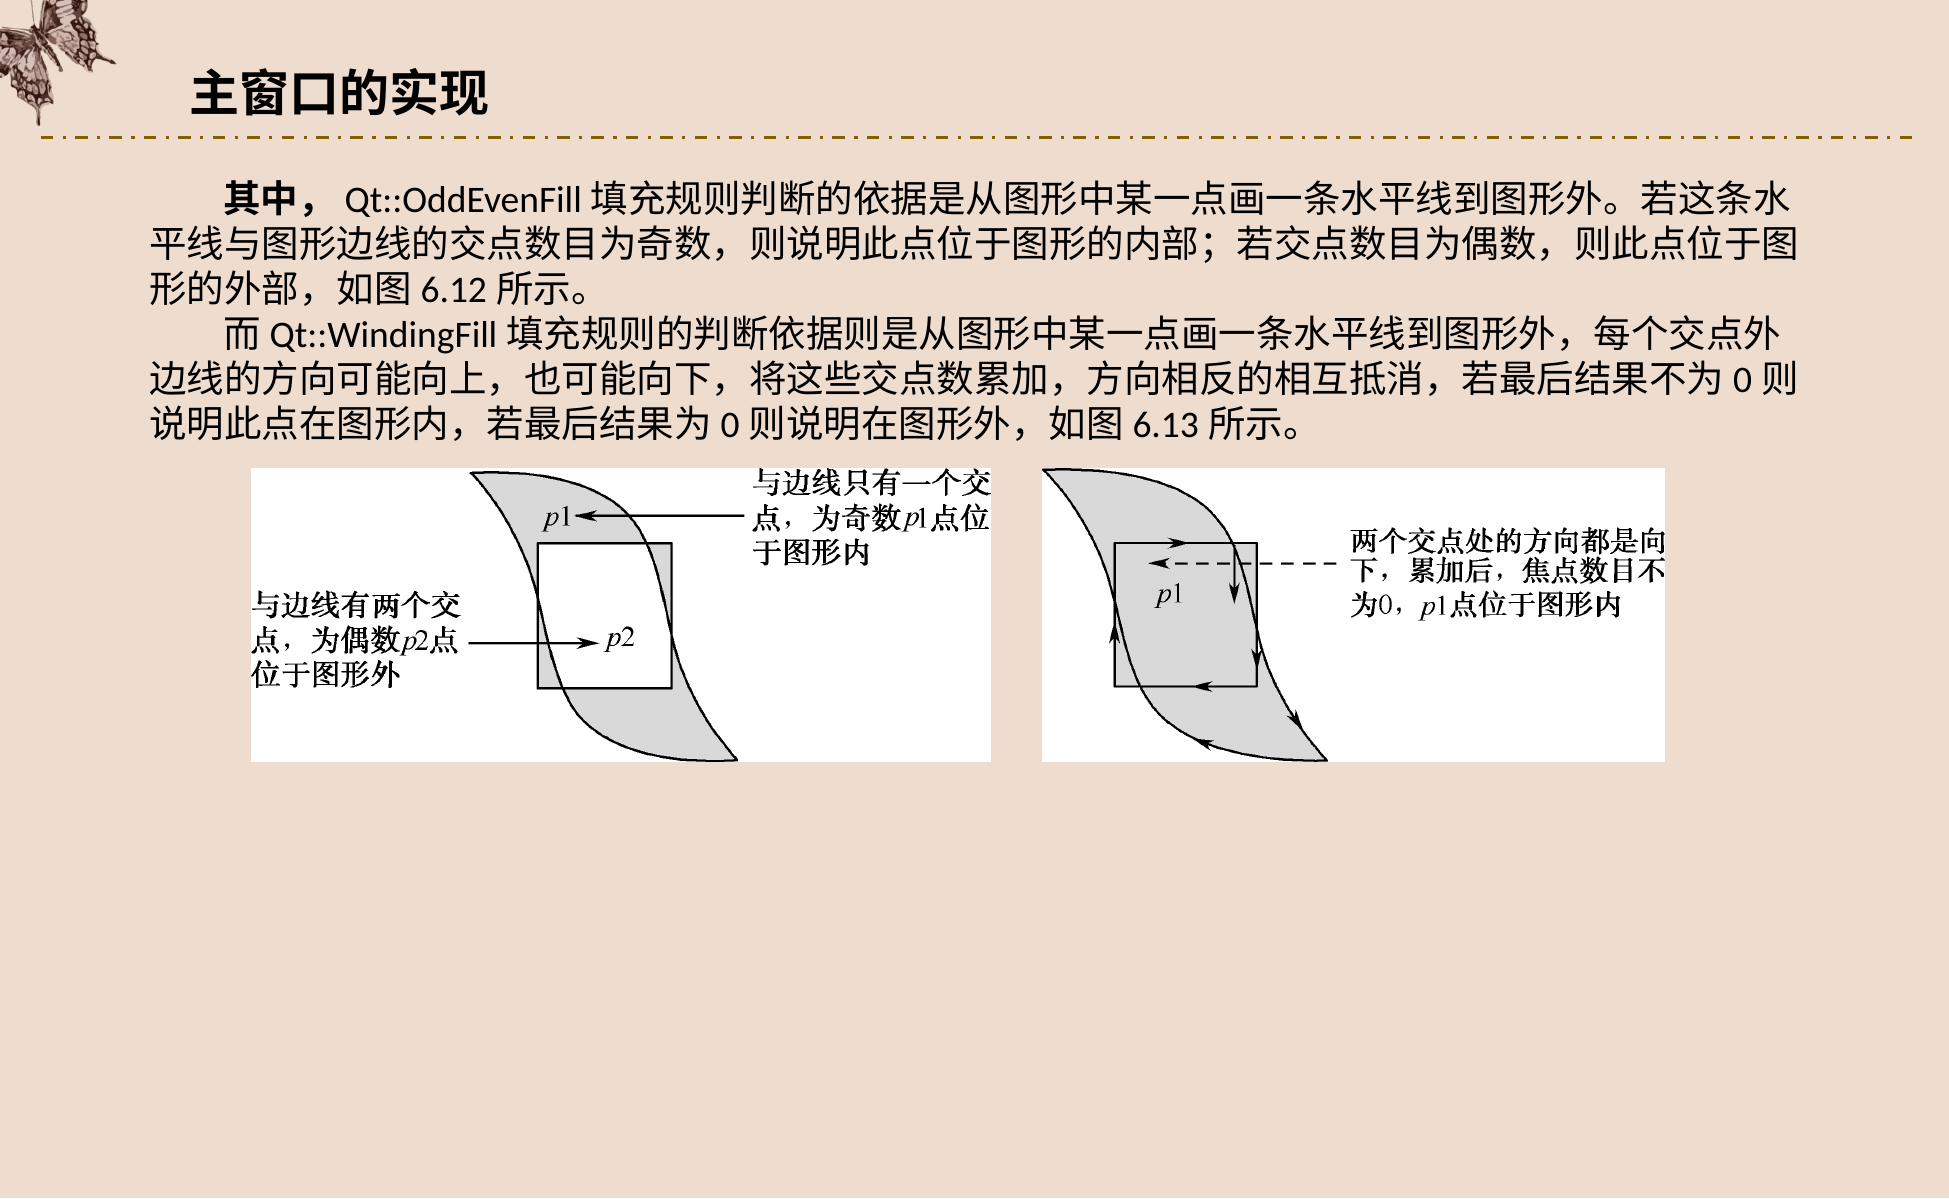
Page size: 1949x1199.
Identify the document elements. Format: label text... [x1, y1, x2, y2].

picture [0, 75, 142, 138]
text_box 其中，Qt::OddEvenFill填充规则判断的依据是从图形中某一点画一条水平线到图形外。若这条水平线与图形边线的交点数目为奇数，则说明此点位于图形的内部；若交点数目为偶数，则此点位于图形的外部，如图6.12所示。 而Qt::WindingFill填充规则的判断依据则是从图形中某一点画一条水平线到图形外，每个交点外边线的方向可能向上，也可能向下，将这些交点数累加，方向相反的相互抵消，若最后结果不为0则说明此点在图形内，若最后结果为0则说明在图形外，如图6.13所示。 [134, 167, 1820, 453]
text_box [0, 0, 1949, 75]
text_box 主窗口的实现 [174, 53, 505, 129]
text_box [935, 228, 1014, 268]
picture [1042, 468, 1665, 762]
picture [251, 468, 991, 762]
